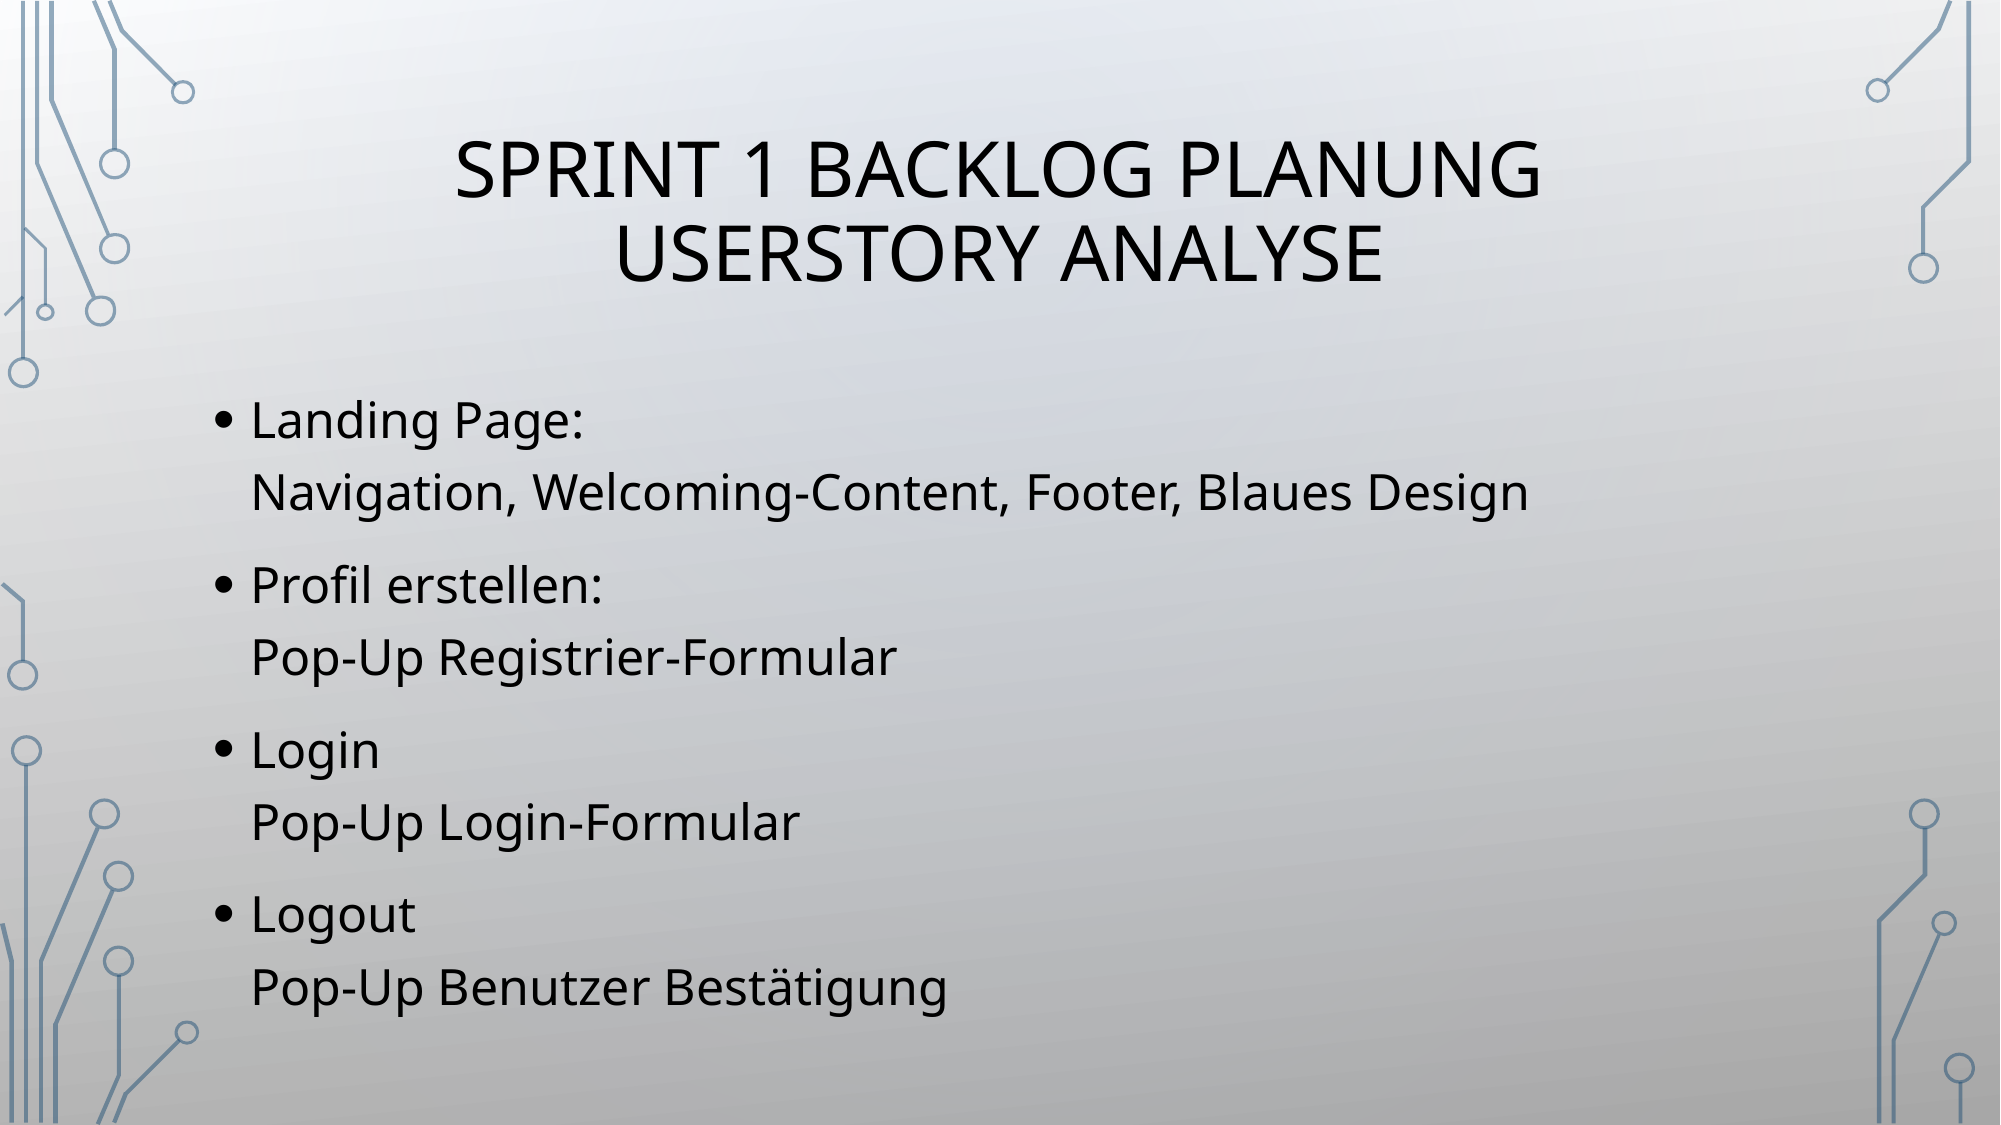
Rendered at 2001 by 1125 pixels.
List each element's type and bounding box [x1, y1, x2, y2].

text_box [0, 0, 201, 1125]
picture [201, 0, 2000, 1125]
text_box [1863, 0, 1976, 1124]
